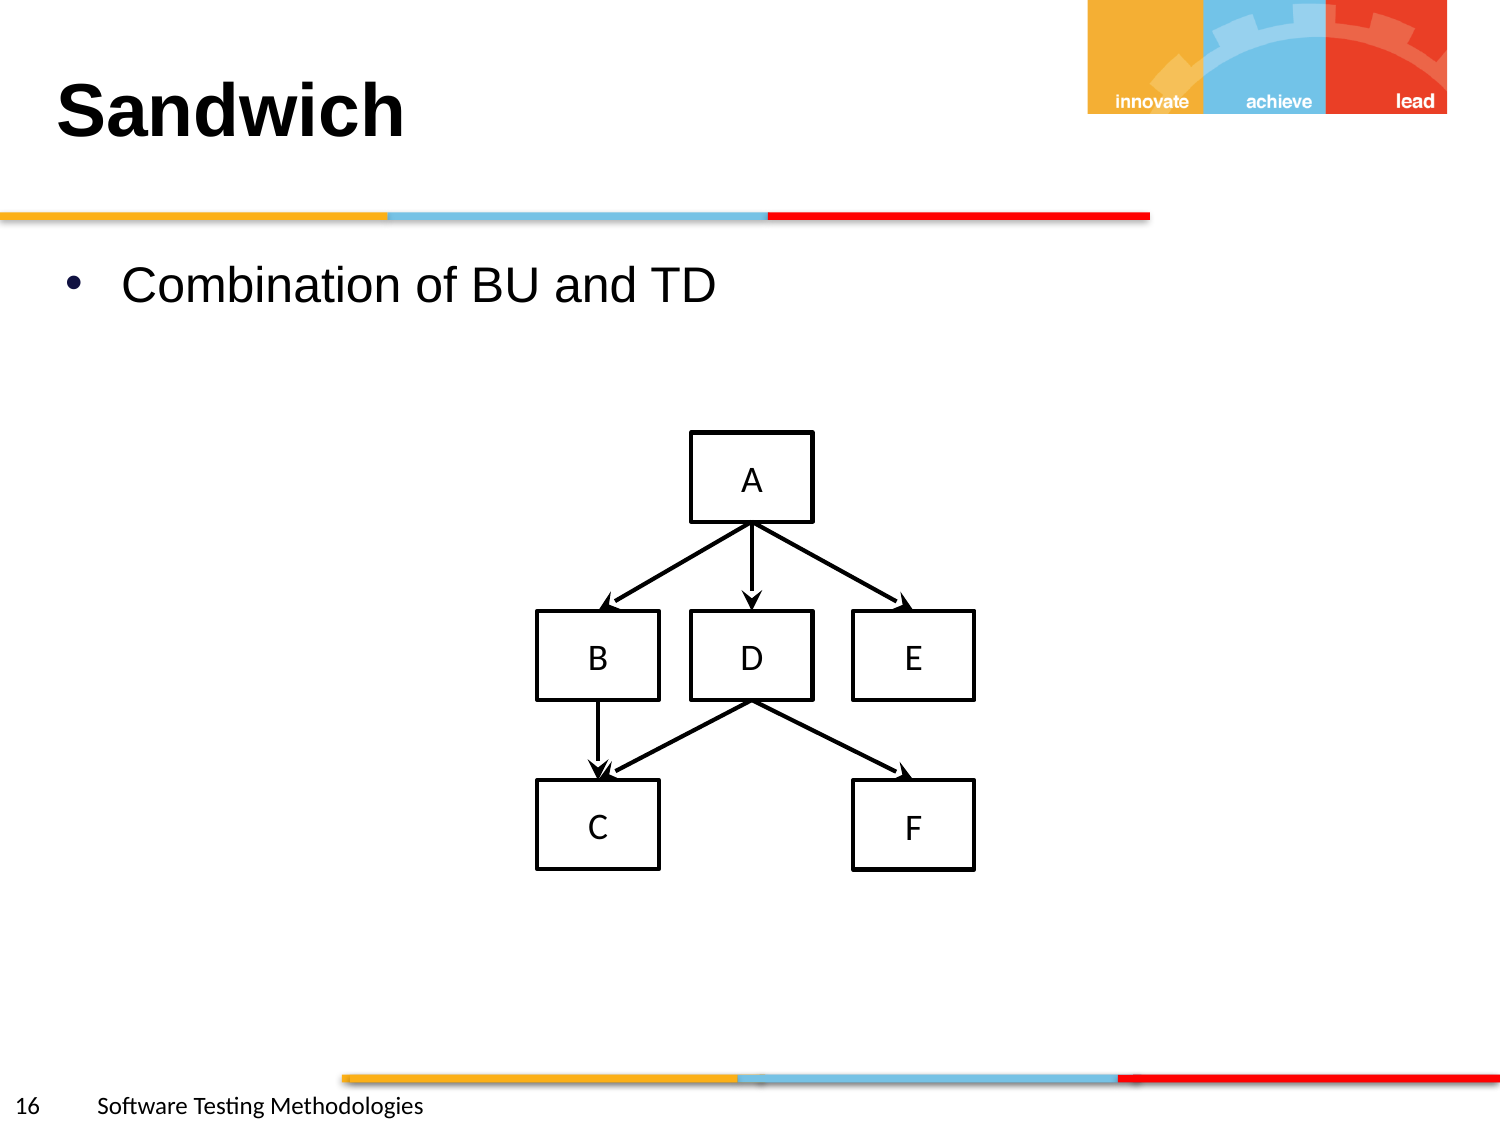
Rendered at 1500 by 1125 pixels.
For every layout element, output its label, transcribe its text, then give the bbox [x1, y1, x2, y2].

list Combination of BU and TD [50, 245, 1400, 988]
title Sandwich [41, 12, 1069, 201]
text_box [537, 432, 975, 870]
picture [1087, 0, 1448, 114]
